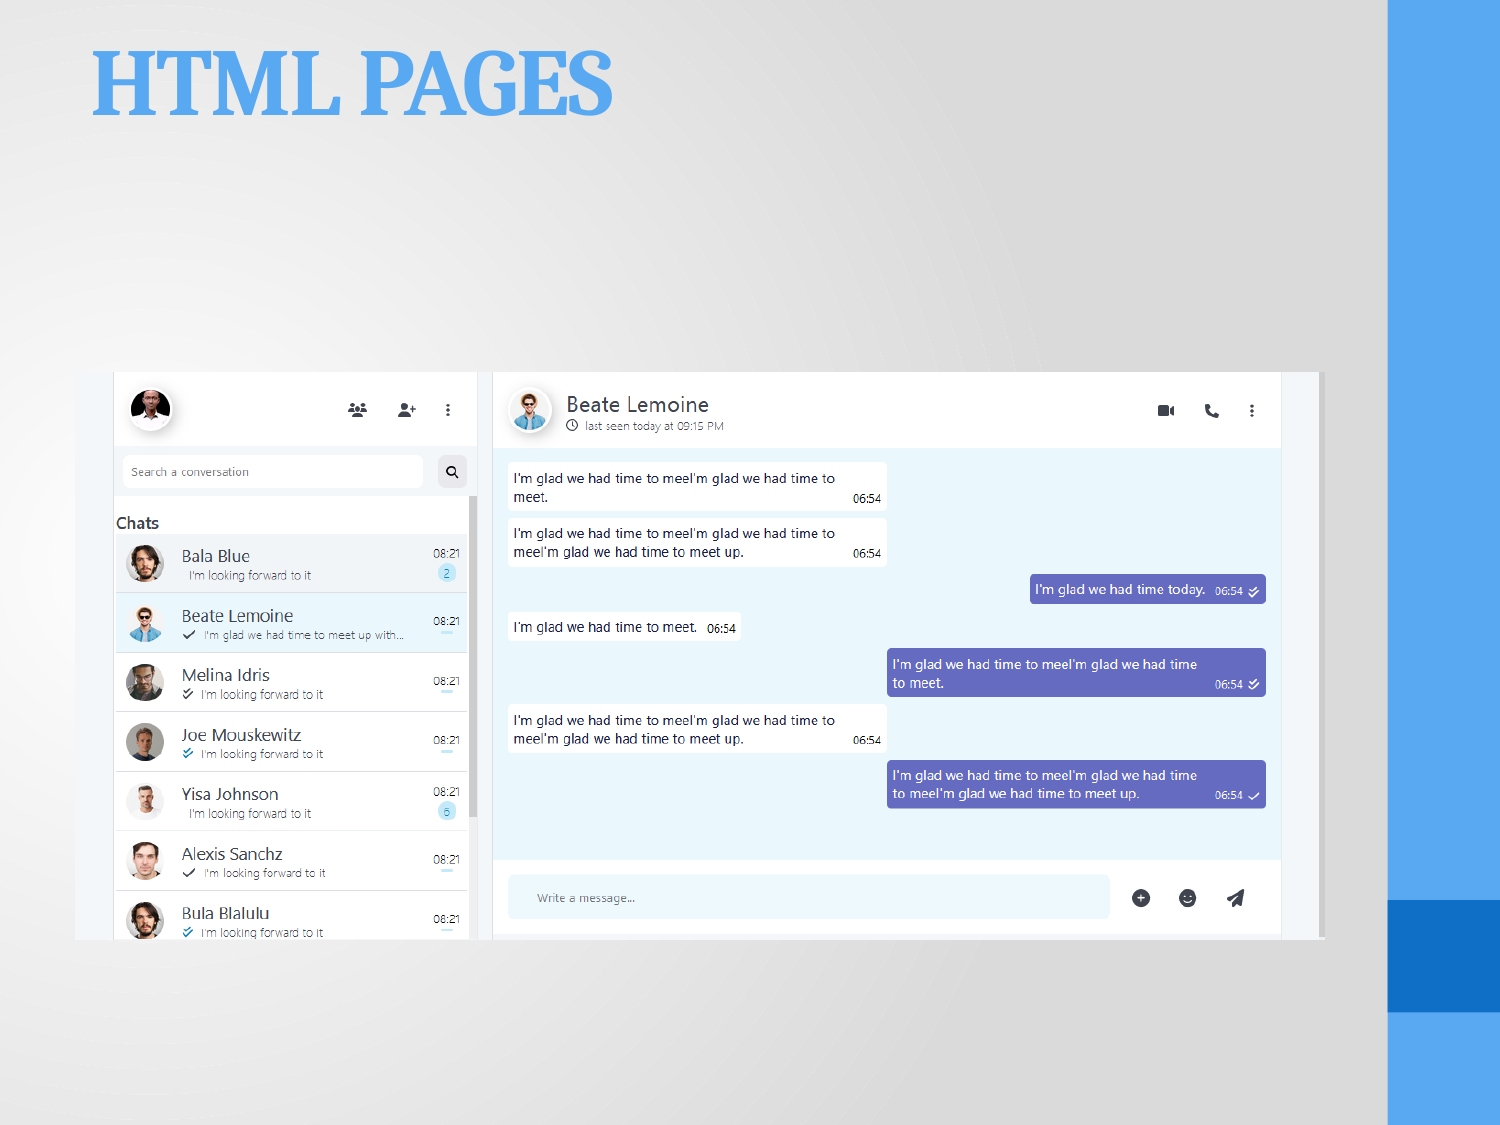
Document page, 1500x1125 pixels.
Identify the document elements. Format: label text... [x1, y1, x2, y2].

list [74, 371, 1326, 941]
title HTML PAGES [75, 0, 1325, 155]
